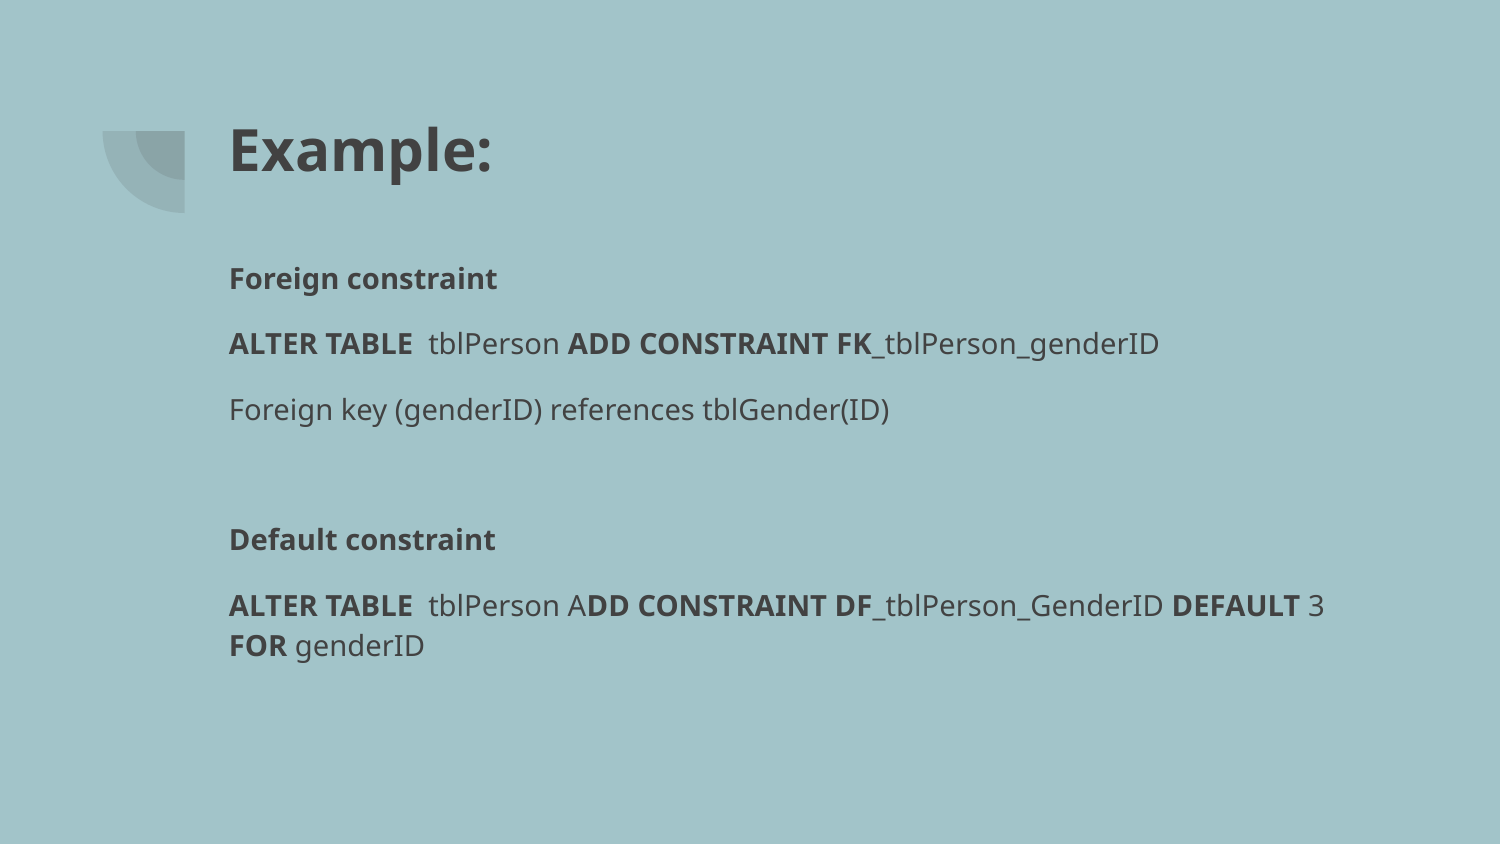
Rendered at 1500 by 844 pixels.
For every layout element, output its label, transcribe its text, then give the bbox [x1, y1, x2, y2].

title Example: [213, 98, 1368, 206]
list Foreign constraint ALTER TABLE tblPerson ADD CONSTRAINT FK_tblPerson_genderID Foreign key (genderID) references tblGender(ID) Default constraint ALTER TABLE tblPerson ADD CONSTRAINT DF_tblPerson_GenderID DEFAULT 3 FOR genderID [213, 240, 1368, 744]
